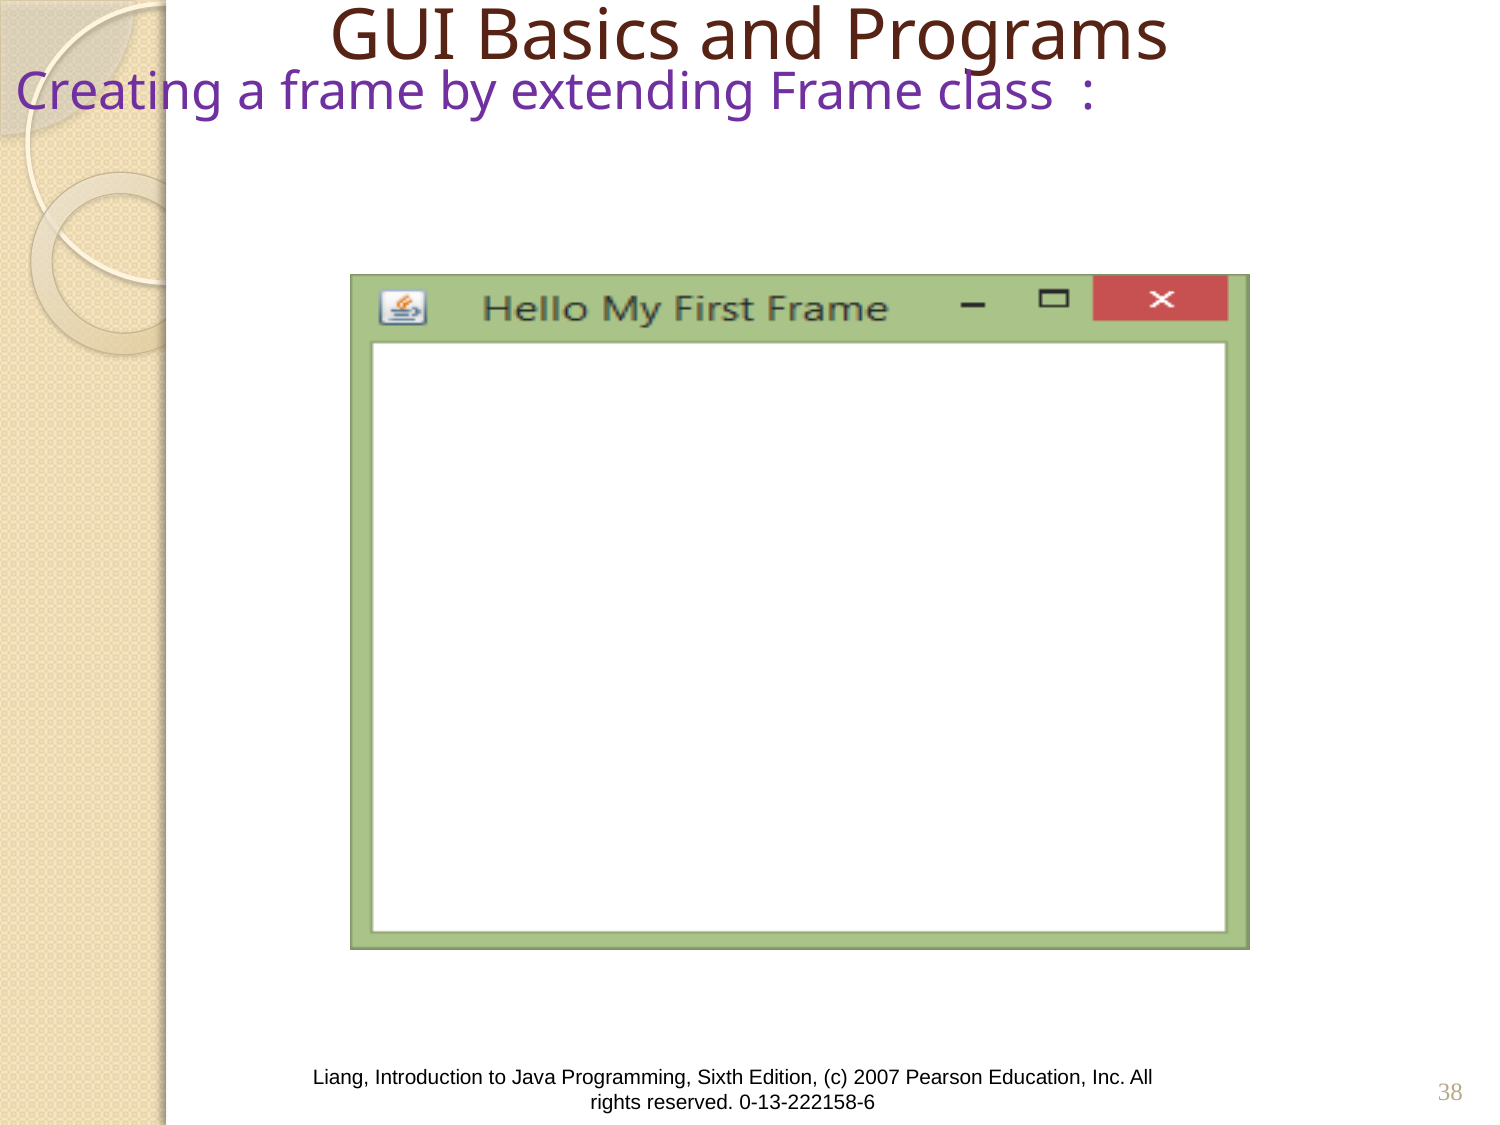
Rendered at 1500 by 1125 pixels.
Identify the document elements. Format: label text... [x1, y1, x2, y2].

text_box Creating a frame by extending Frame class : [0, 49, 1450, 138]
title GUI Basics and Programs [112, 0, 1388, 49]
picture [349, 274, 1251, 951]
slide_number 38 [1413, 1034, 1488, 1113]
